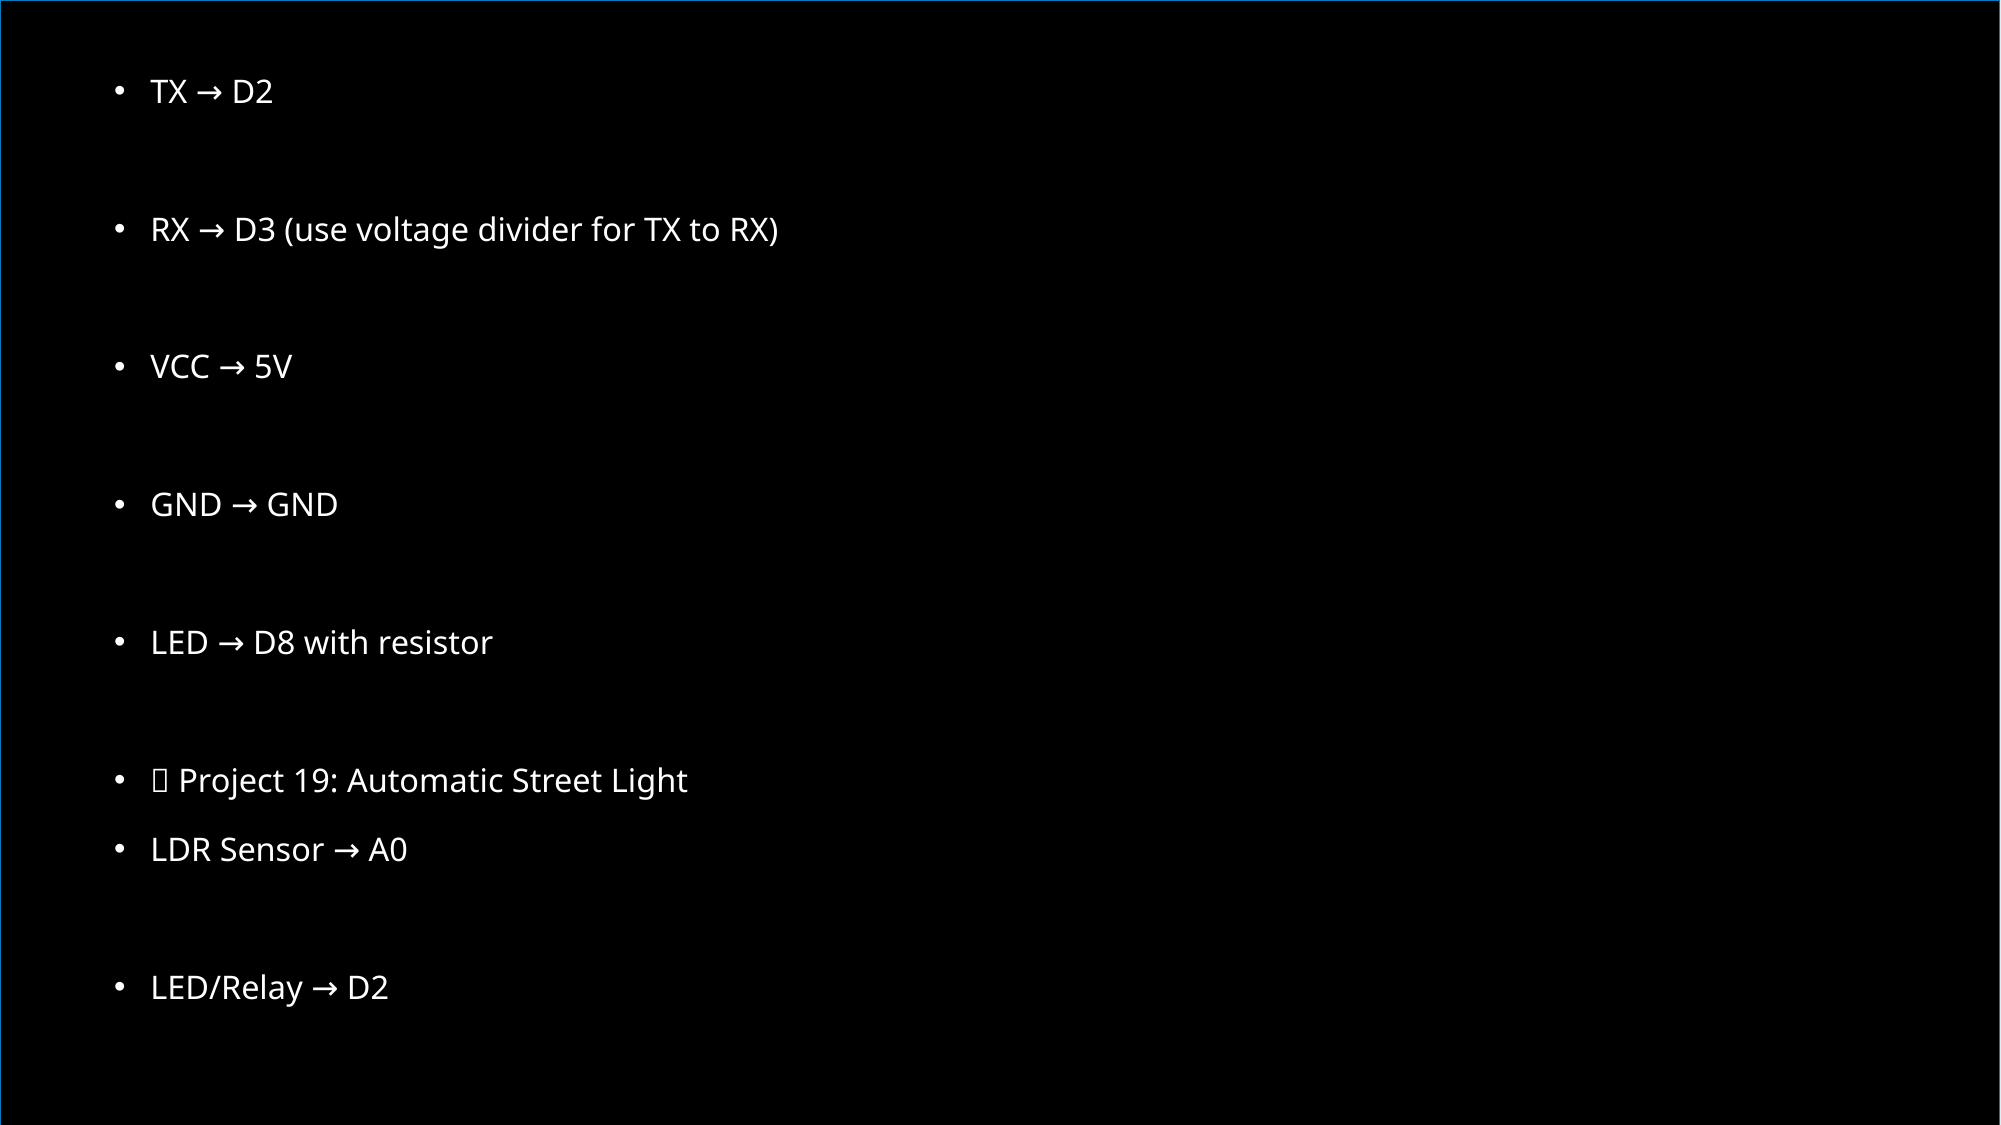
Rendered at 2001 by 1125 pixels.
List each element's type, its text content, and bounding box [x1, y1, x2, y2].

list TX → D2 RX → D3 (use voltage divider for TX to RX) VCC → 5V GND → GND LED → D8 with resistor 🔌 Project 19: Automatic Street Light LDR Sensor → A0 LED/Relay → D2 [114, 59, 1887, 1014]
